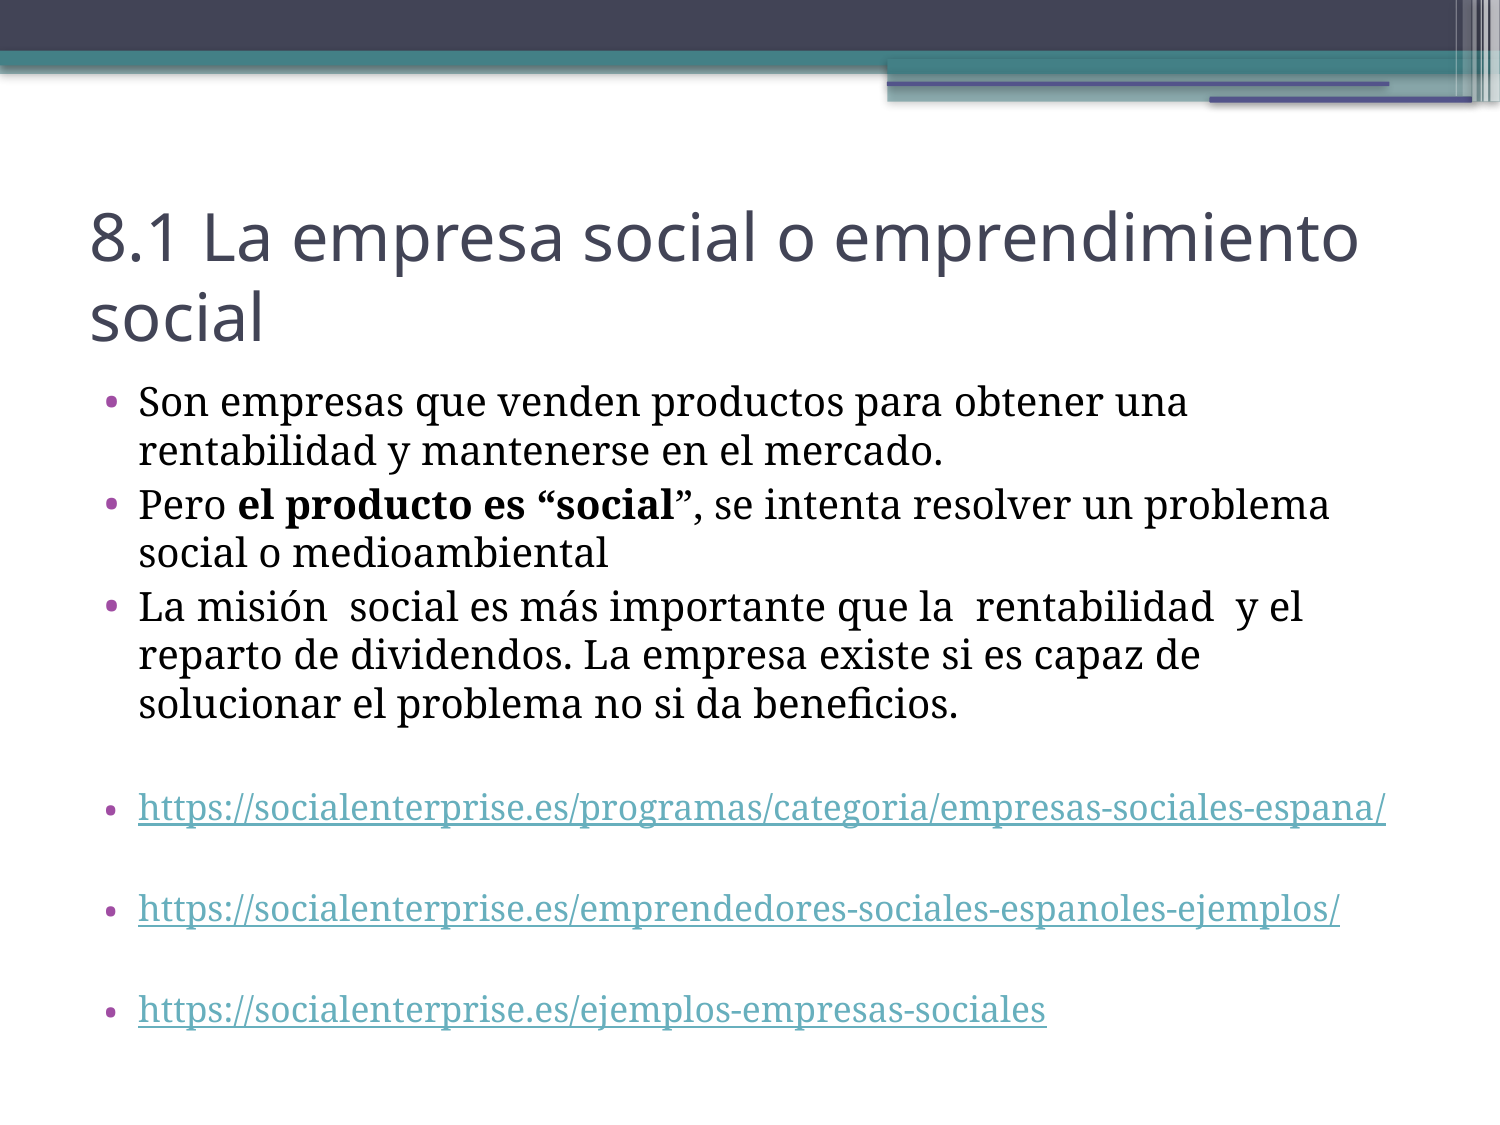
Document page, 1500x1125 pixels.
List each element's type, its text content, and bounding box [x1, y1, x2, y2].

text_box 8.1 La empresa social o emprendimiento social [75, 187, 1425, 363]
text_box Son empresas que venden productos para obtener una rentabilidad y mantenerse en el mercado. Pero el producto es “social”, se intenta resolver un problema social o medioambiental La misión social es más importante que la rentabilidad y el reparto de dividendos. La empresa existe si es capaz de solucionar el problema no si da beneficios. https://socialenterprise.es/programas/categoria/empresas-sociales-espana/ https://socialenterprise.es/emprendedores-sociales-espanoles-ejemplos/ https://socialenterprise.es/ejemplos-empresas-sociales [75, 368, 1425, 1079]
